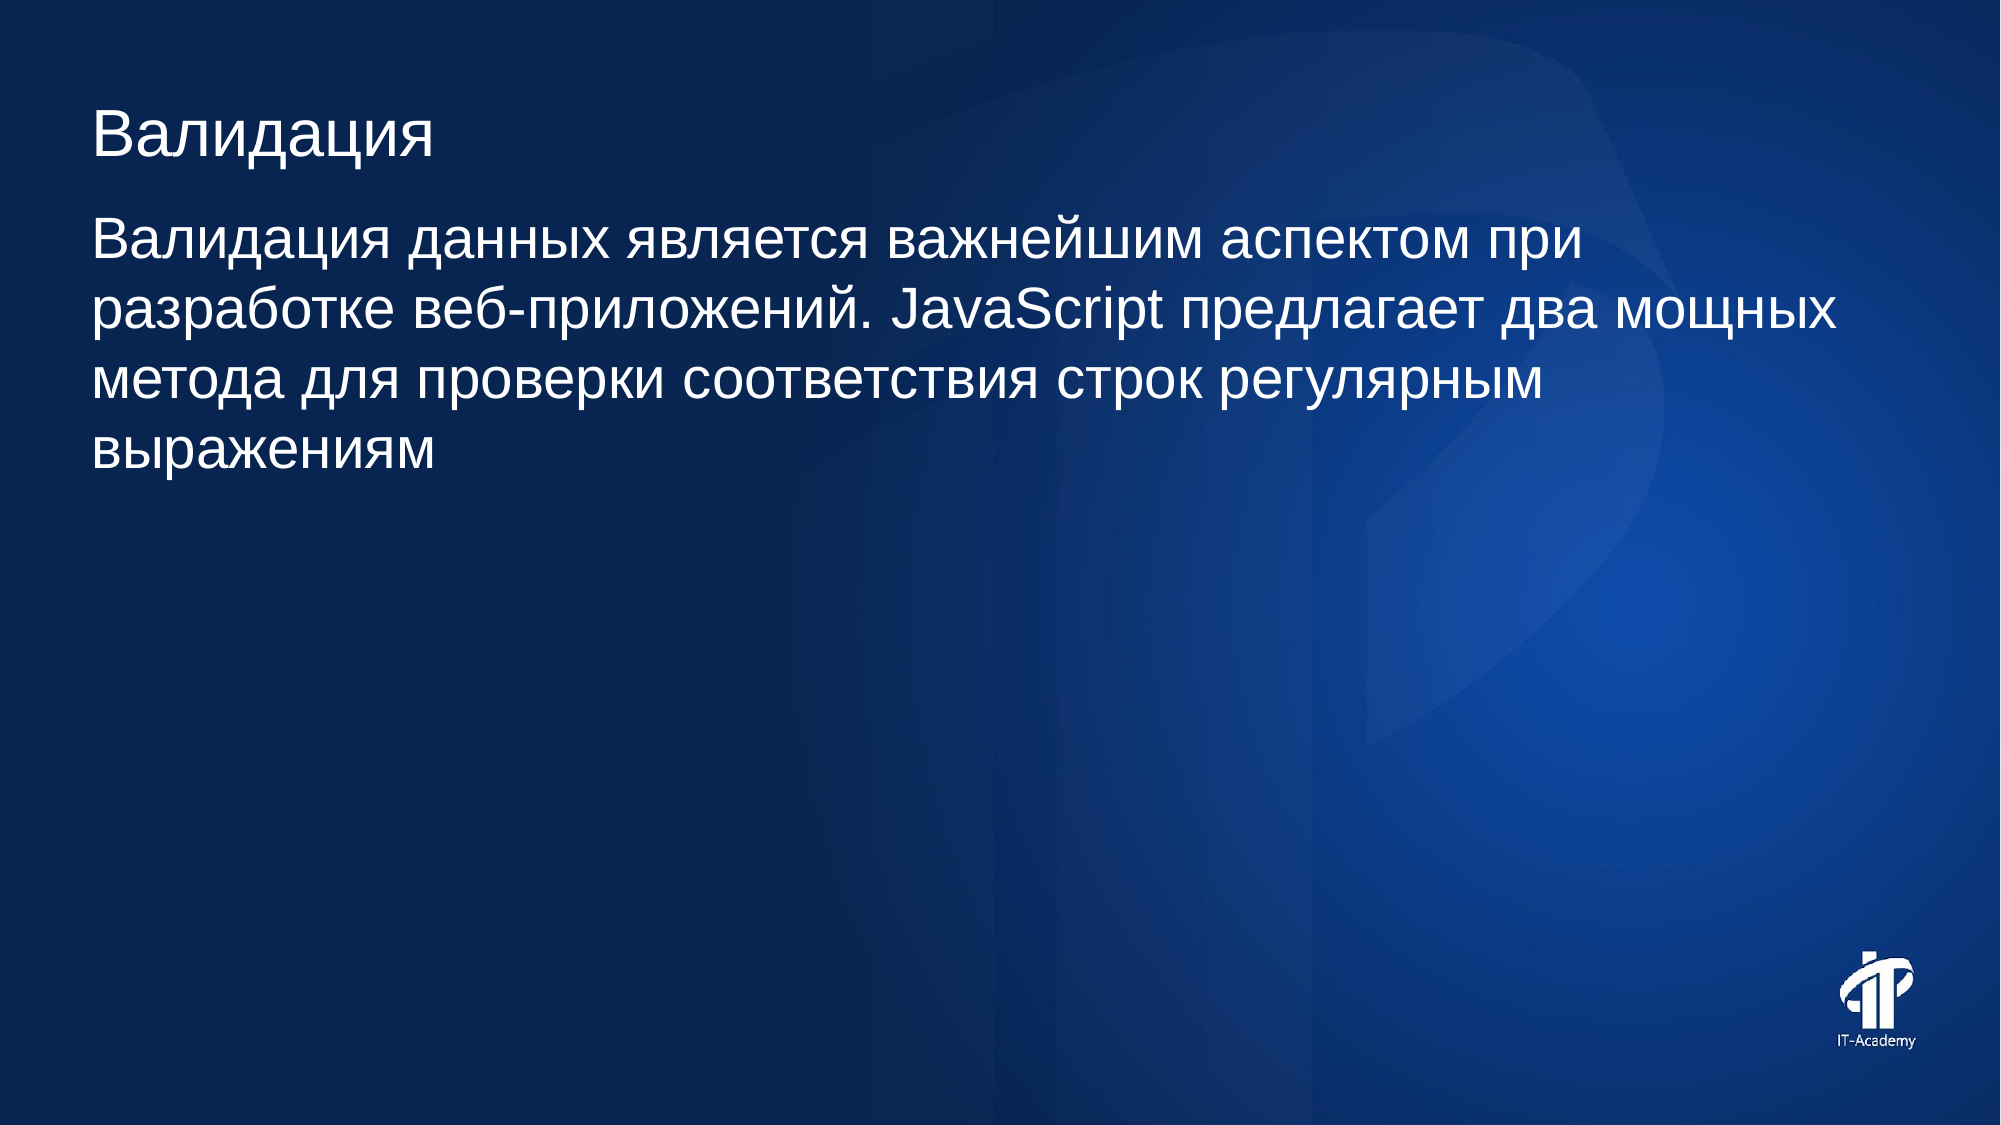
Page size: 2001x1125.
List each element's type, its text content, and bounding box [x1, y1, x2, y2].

text_box Валидация [76, 74, 1499, 185]
text_box Валидация данных является важнейшим аспектом при разработке веб-приложений. JavaScript предлагает два мощных метода для проверки соответствия строк регулярным выражениям [76, 185, 1885, 496]
picture [0, 0, 2001, 1125]
